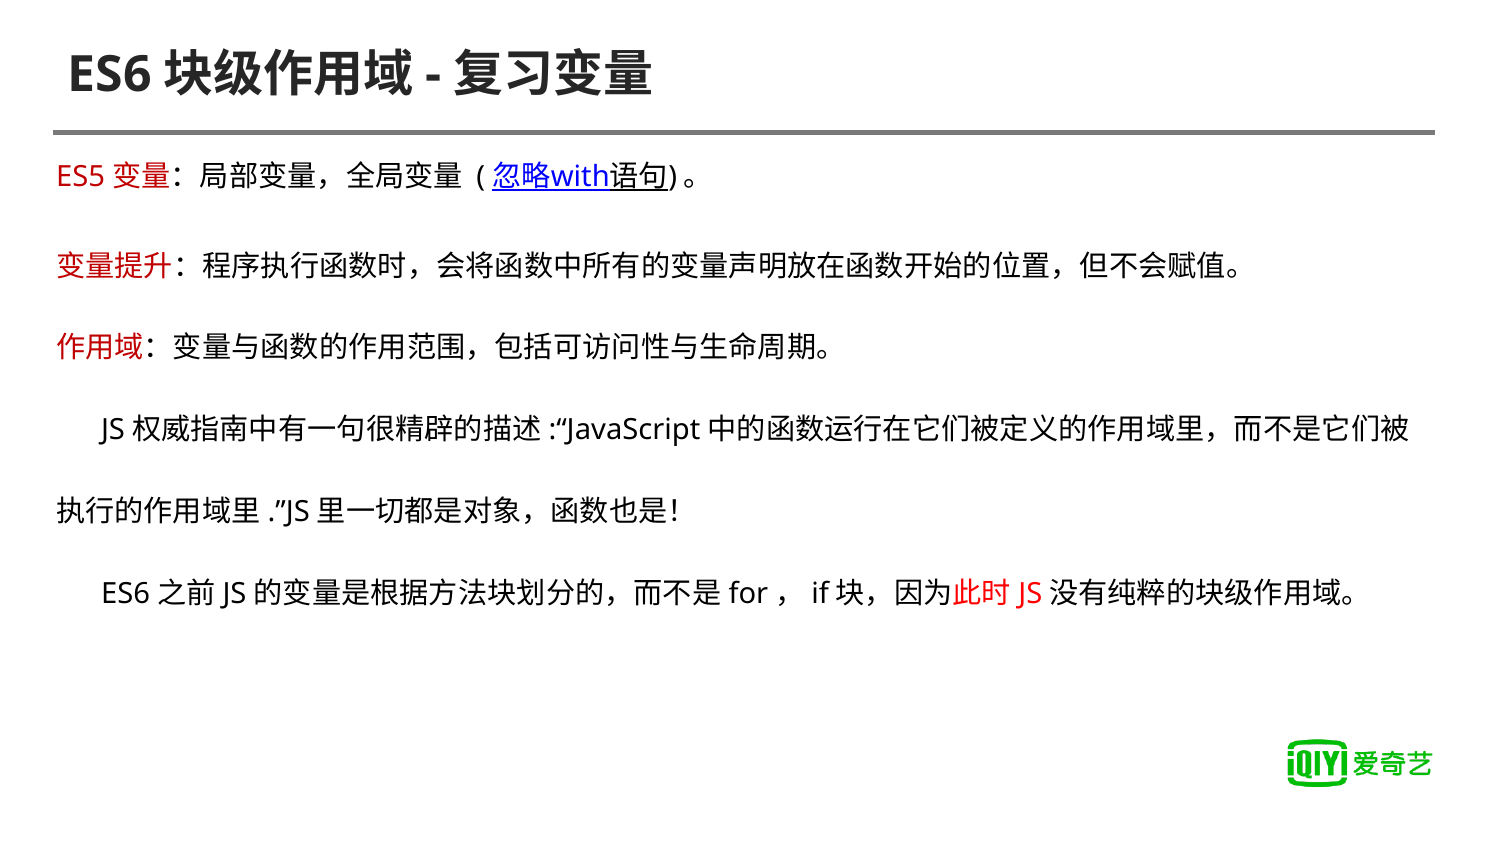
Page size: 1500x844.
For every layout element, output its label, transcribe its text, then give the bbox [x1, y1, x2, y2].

list ES5变量：局部变量，全局变量 (忽略with语句)。 变量提升：程序执行函数时，会将函数中所有的变量声明放在函数开始的位置，但不会赋值。 作用域：变量与函数的作用范围，包括可访问性与生命周期。 JS权威指南中有一句很精辟的描述:“JavaScript中的函数运行在它们被定义的作用域里，而不是它们被 执行的作用域里.”JS里一切都是对象，函数也是！ ES6之前JS的变量是根据方法块划分的，而不是for，if块，因为此时JS没有纯粹的块级作用域。 [41, 150, 1459, 836]
title ES6块级作用域-复习变量 [53, 33, 1436, 115]
